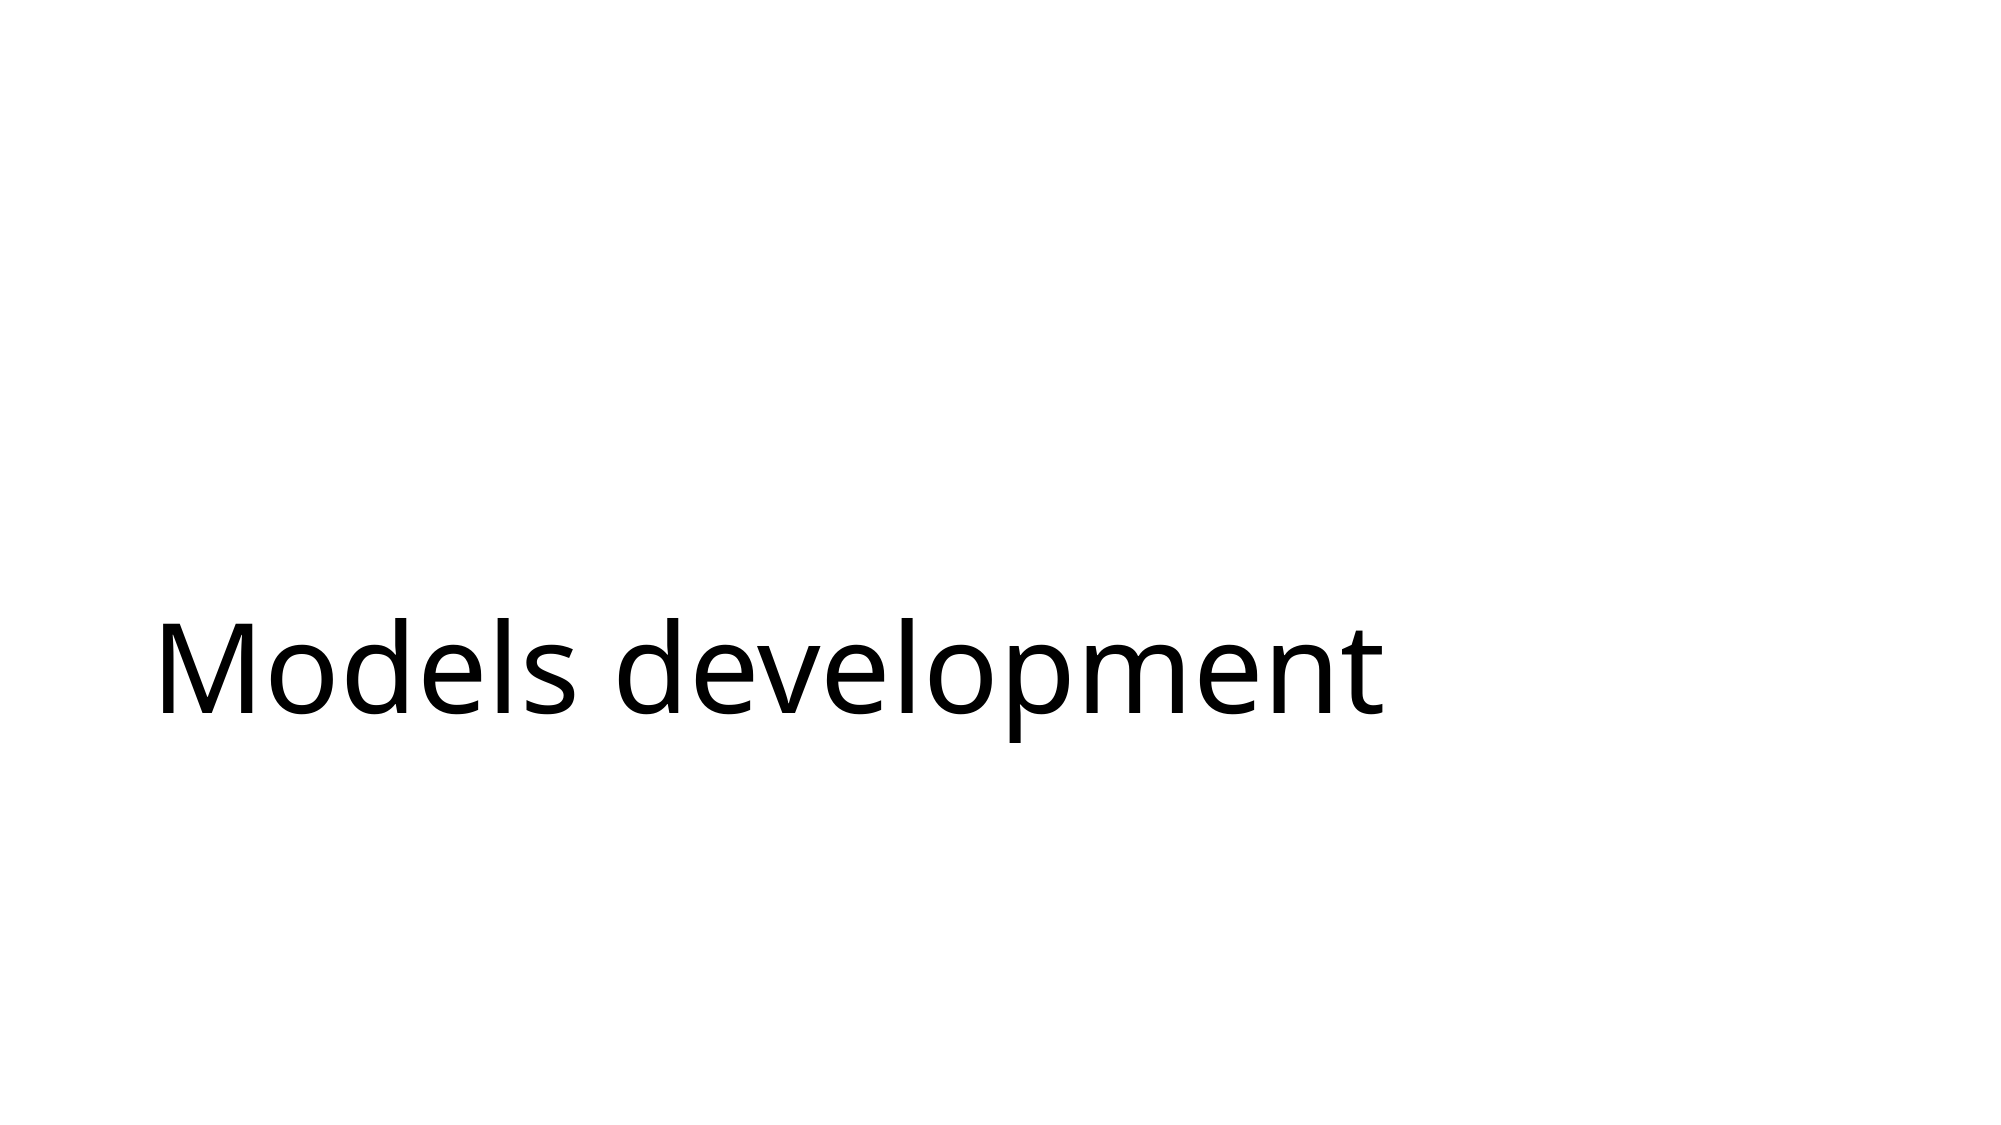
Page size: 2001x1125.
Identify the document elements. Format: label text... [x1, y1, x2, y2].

title Models development [136, 280, 1862, 749]
